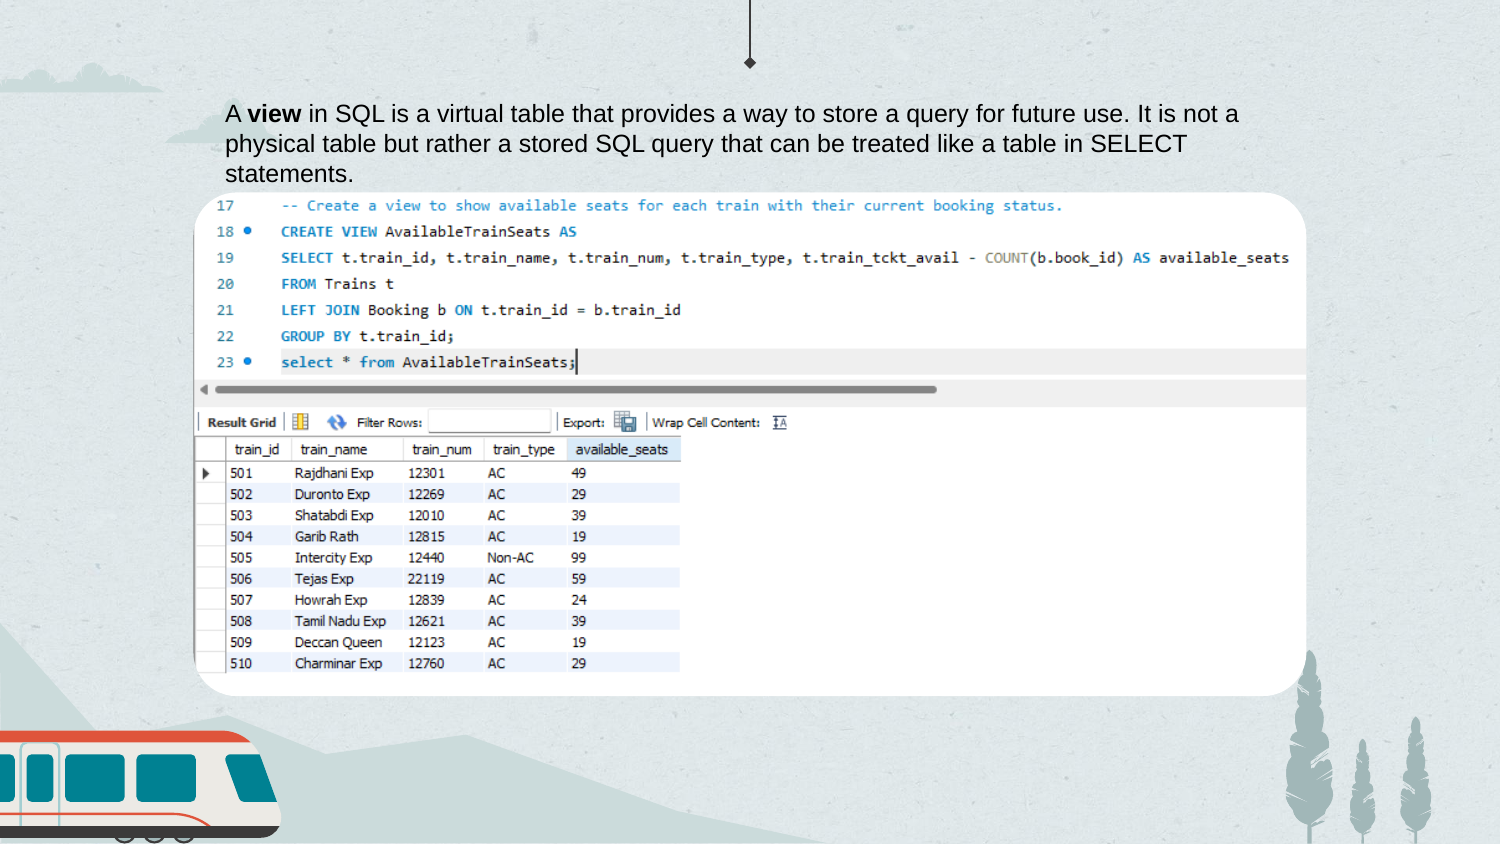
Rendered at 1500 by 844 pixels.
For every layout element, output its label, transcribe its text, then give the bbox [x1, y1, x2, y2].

picture [0, 838, 121, 844]
list A view in SQL is a virtual table that provides a way to store a query for future use. It is not a physical table but rather a stored SQL query that can be treated like a table in SELECT statements. [187, 82, 1313, 193]
picture [1317, 751, 1325, 759]
picture [0, 0, 1500, 844]
